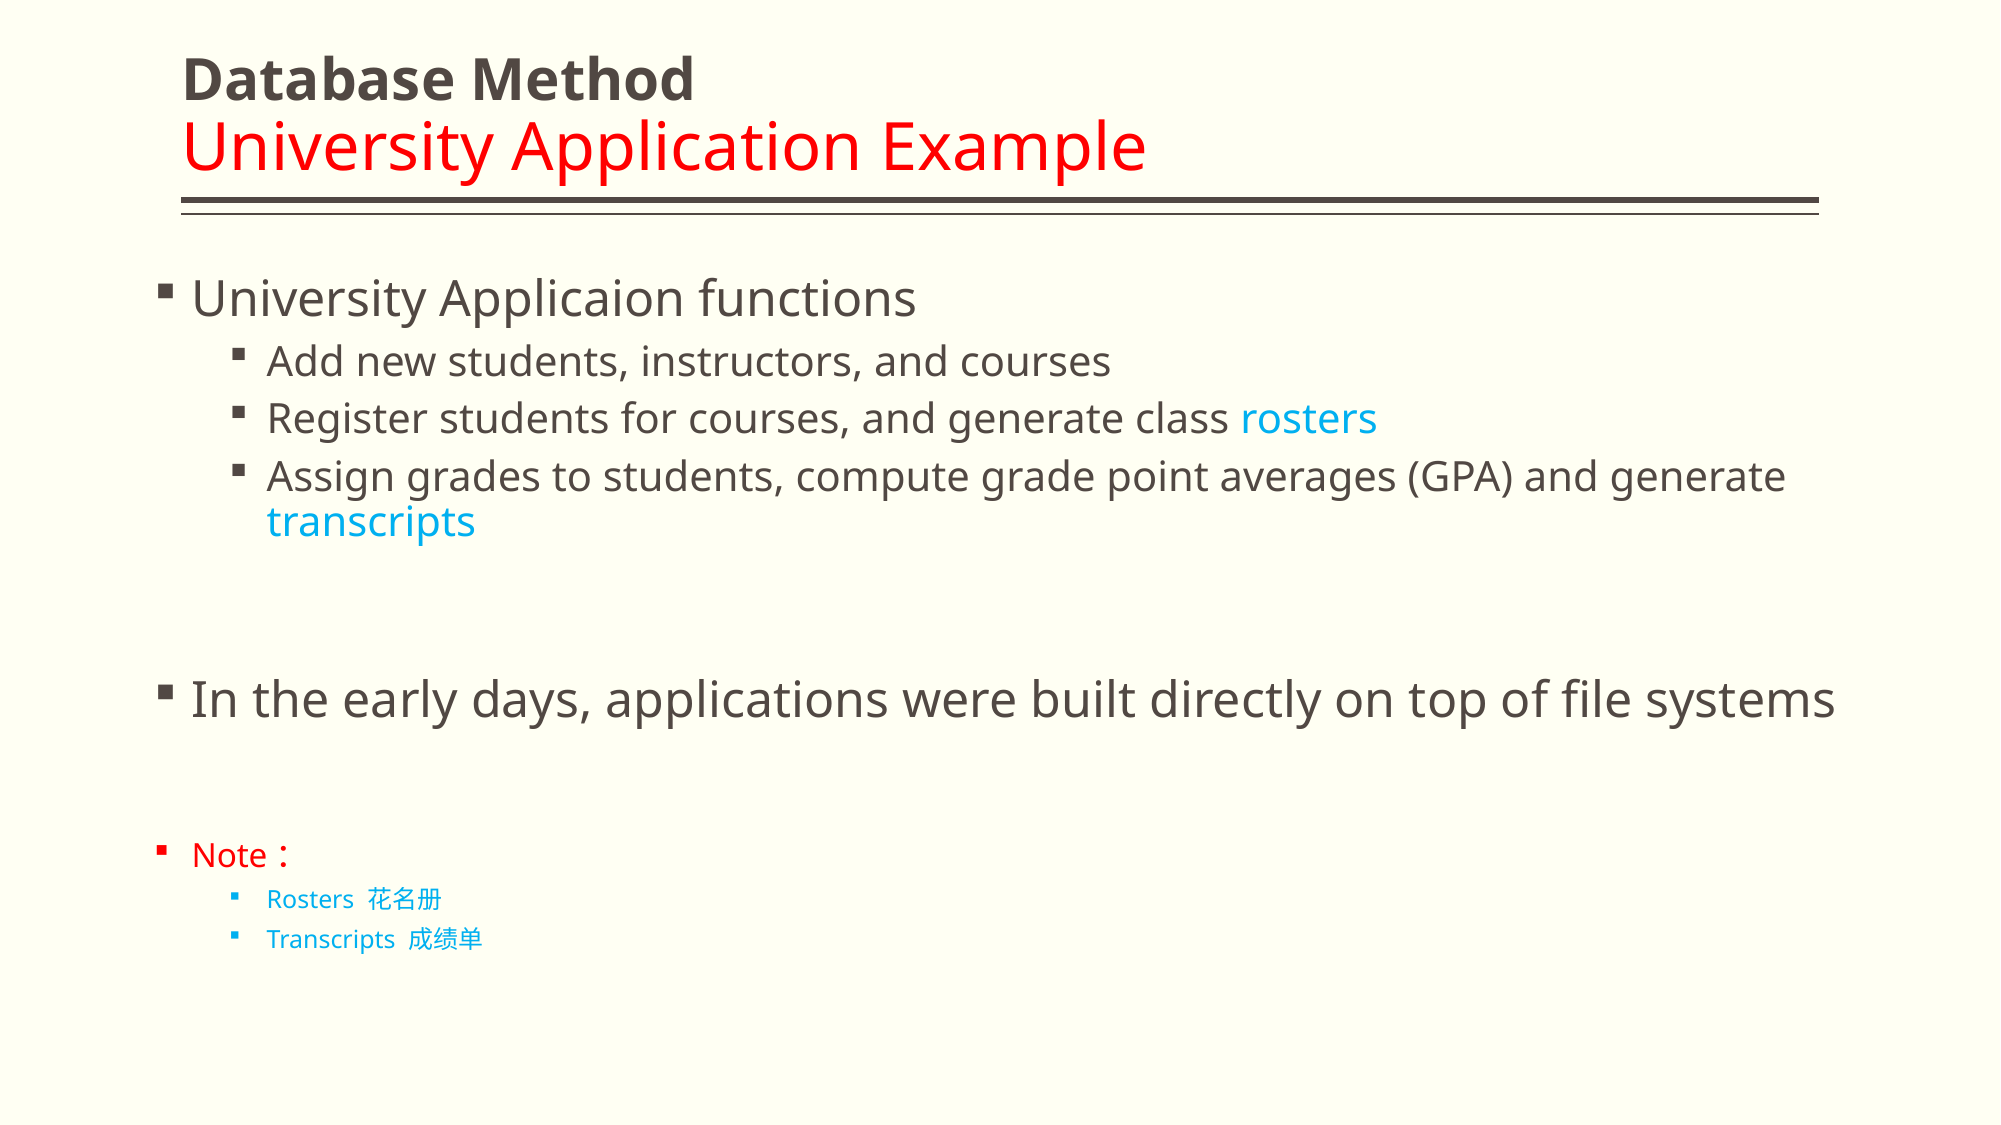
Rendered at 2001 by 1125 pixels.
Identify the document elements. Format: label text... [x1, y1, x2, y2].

list University Applicaion functions Add new students, instructors, and courses Register students for courses, and generate class rosters Assign grades to students, compute grade point averages (GPA) and generate transcripts In the early days, applications were built directly on top of file systems Note： Rosters 花名册 Transcripts 成绩单 [154, 266, 1886, 1039]
title Database Method University Application Example [181, 12, 1819, 193]
